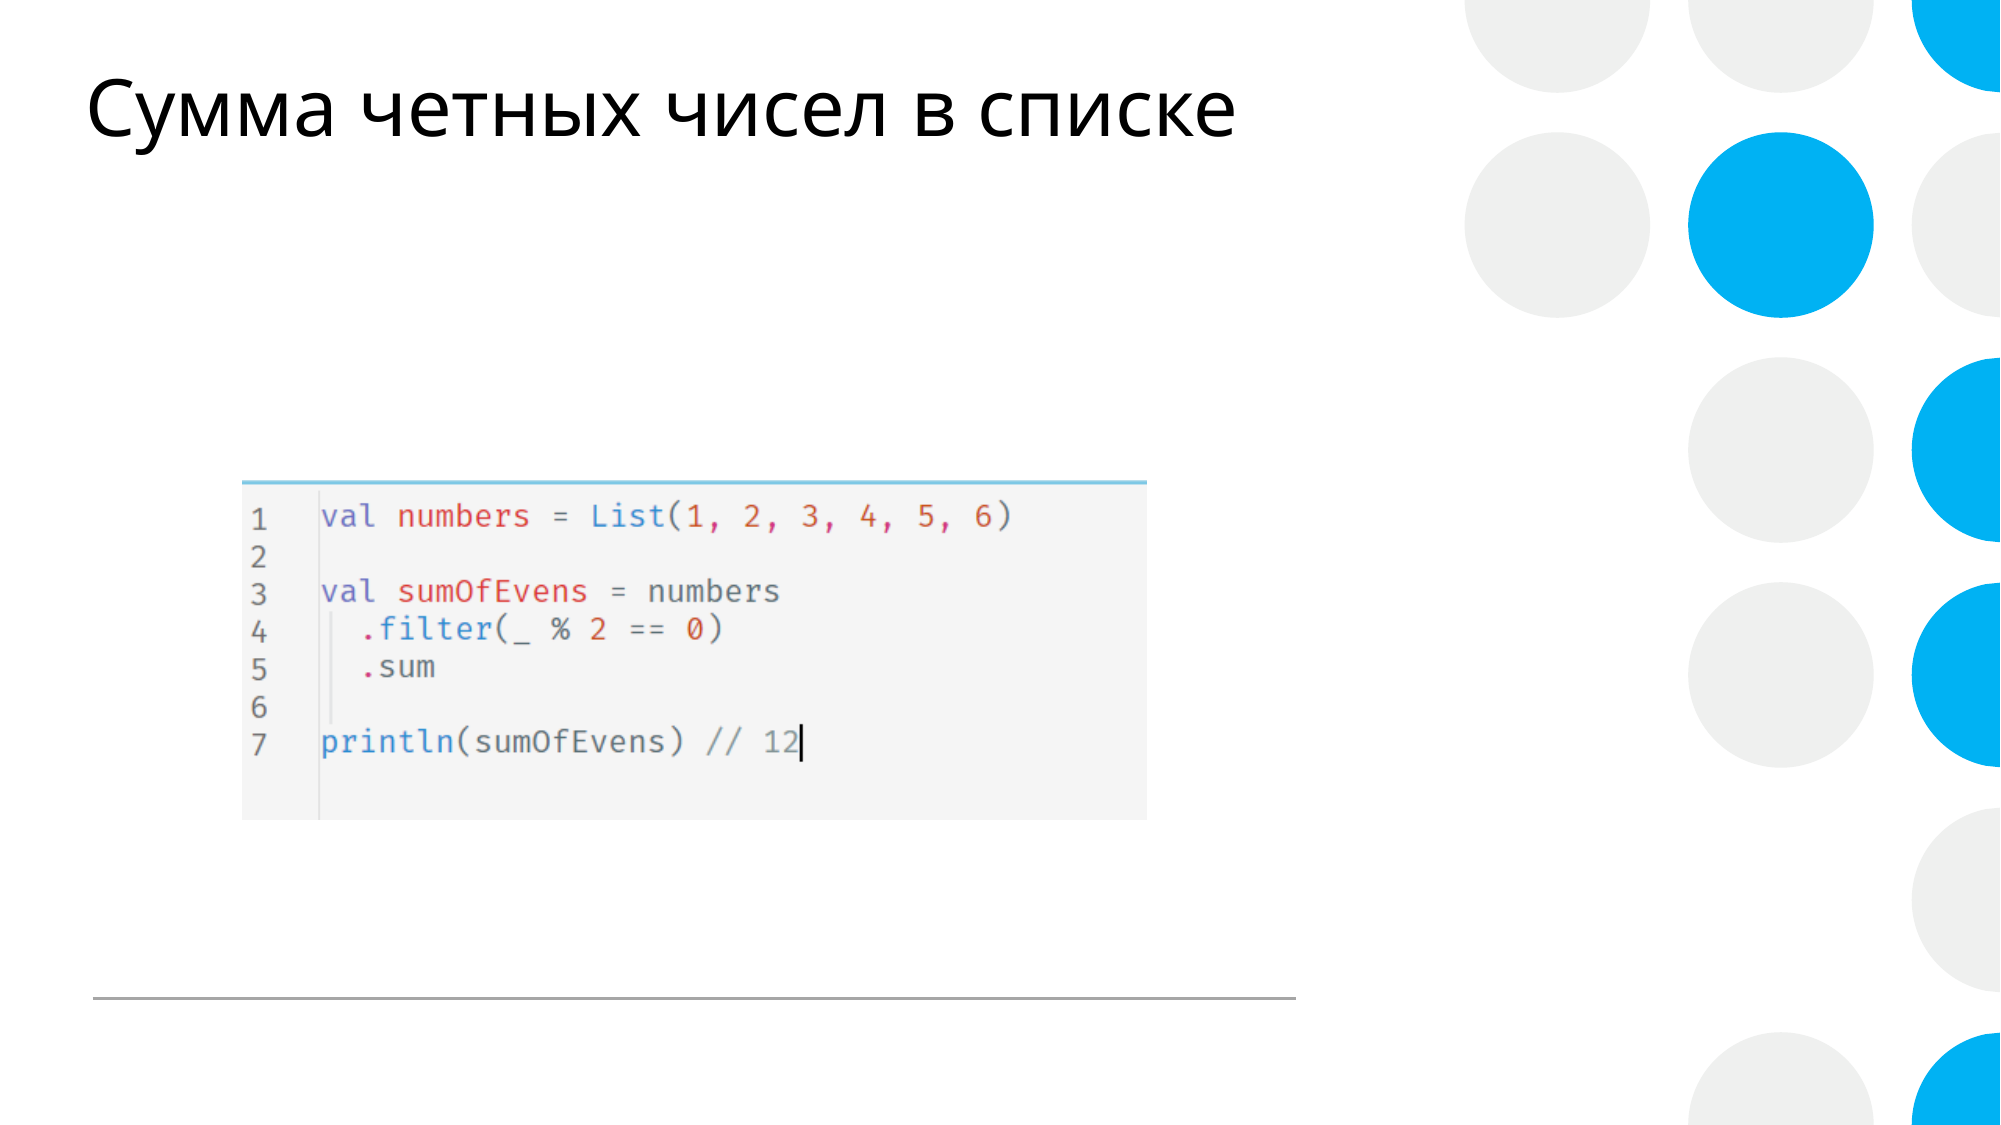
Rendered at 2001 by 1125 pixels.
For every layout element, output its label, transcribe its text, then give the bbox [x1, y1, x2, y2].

title Сумма четных чисел в списке [70, 49, 1274, 258]
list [241, 480, 1147, 820]
